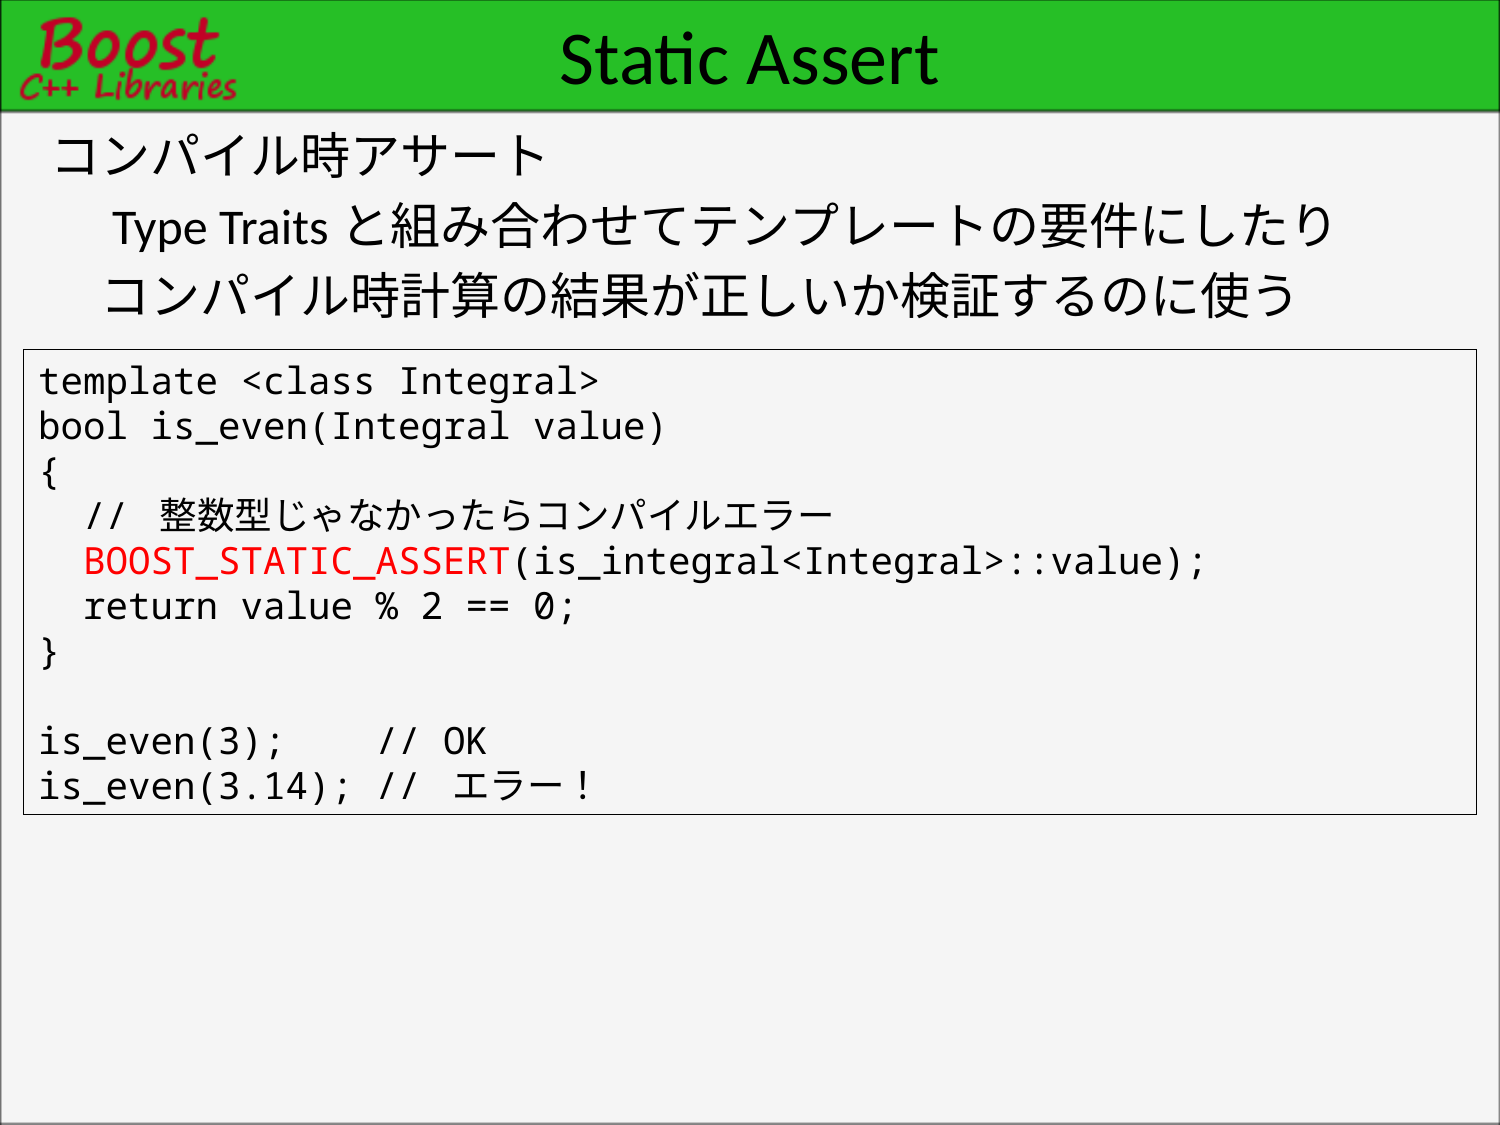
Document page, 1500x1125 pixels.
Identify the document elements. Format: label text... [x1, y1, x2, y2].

text_box template <class Integral> bool is_even(Integral value) { // 整数型じゃなかったらコンパイルエラー BOOST_STATIC_ASSERT(is_integral<Integral>::value); return value % 2 == 0; } is_even(3); // OK is_even(3.14); // エラー！ [23, 349, 1477, 815]
title Static Assert [75, 0, 1425, 108]
list コンパイル時アサート Type Traitsと組み合わせてテンプレートの要件にしたり コンパイル時計算の結果が正しいか検証するのに使う [35, 117, 1442, 340]
picture [0, 0, 1500, 1125]
